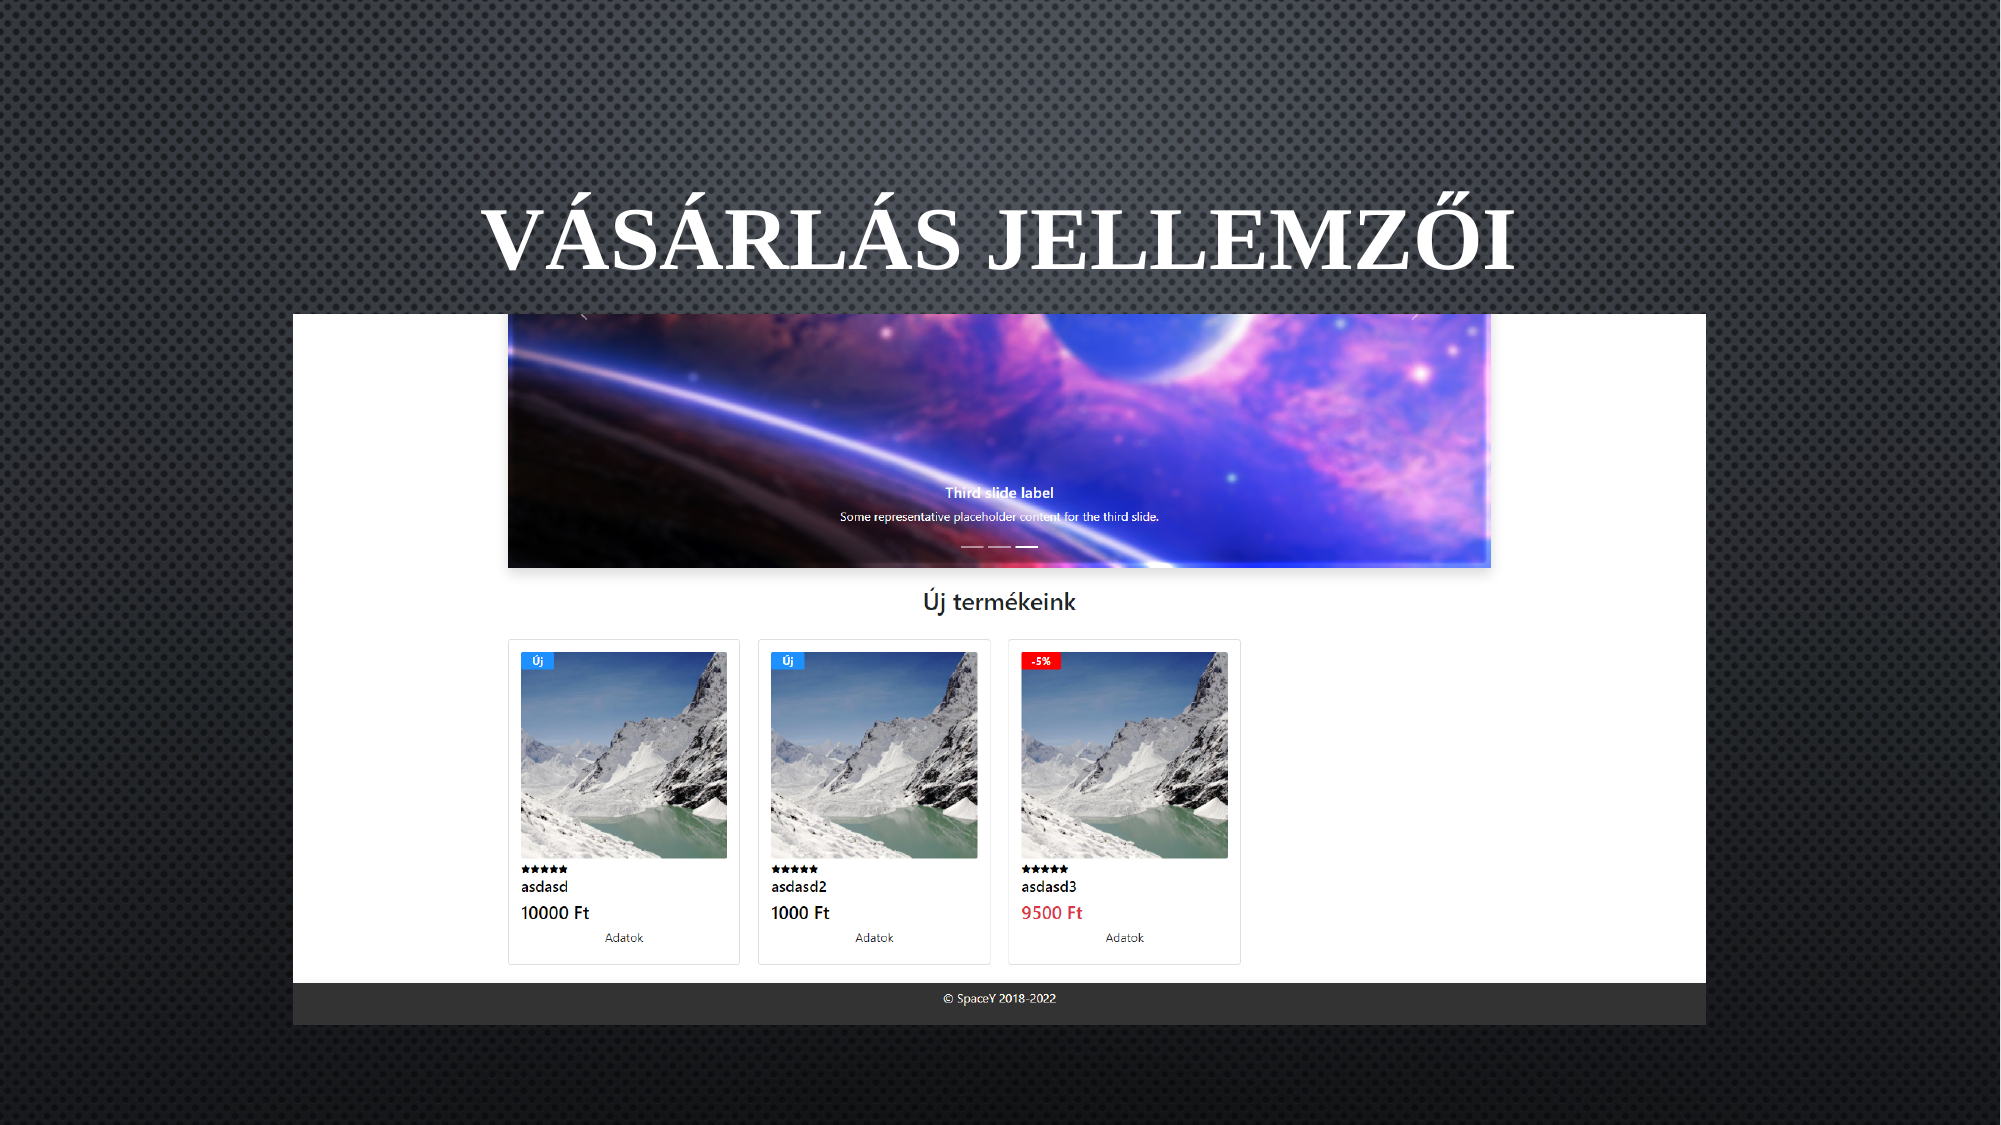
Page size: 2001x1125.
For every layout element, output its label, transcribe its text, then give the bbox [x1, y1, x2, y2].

title Vásárlás jellemzői [187, 99, 1813, 413]
picture [293, 314, 1706, 1026]
